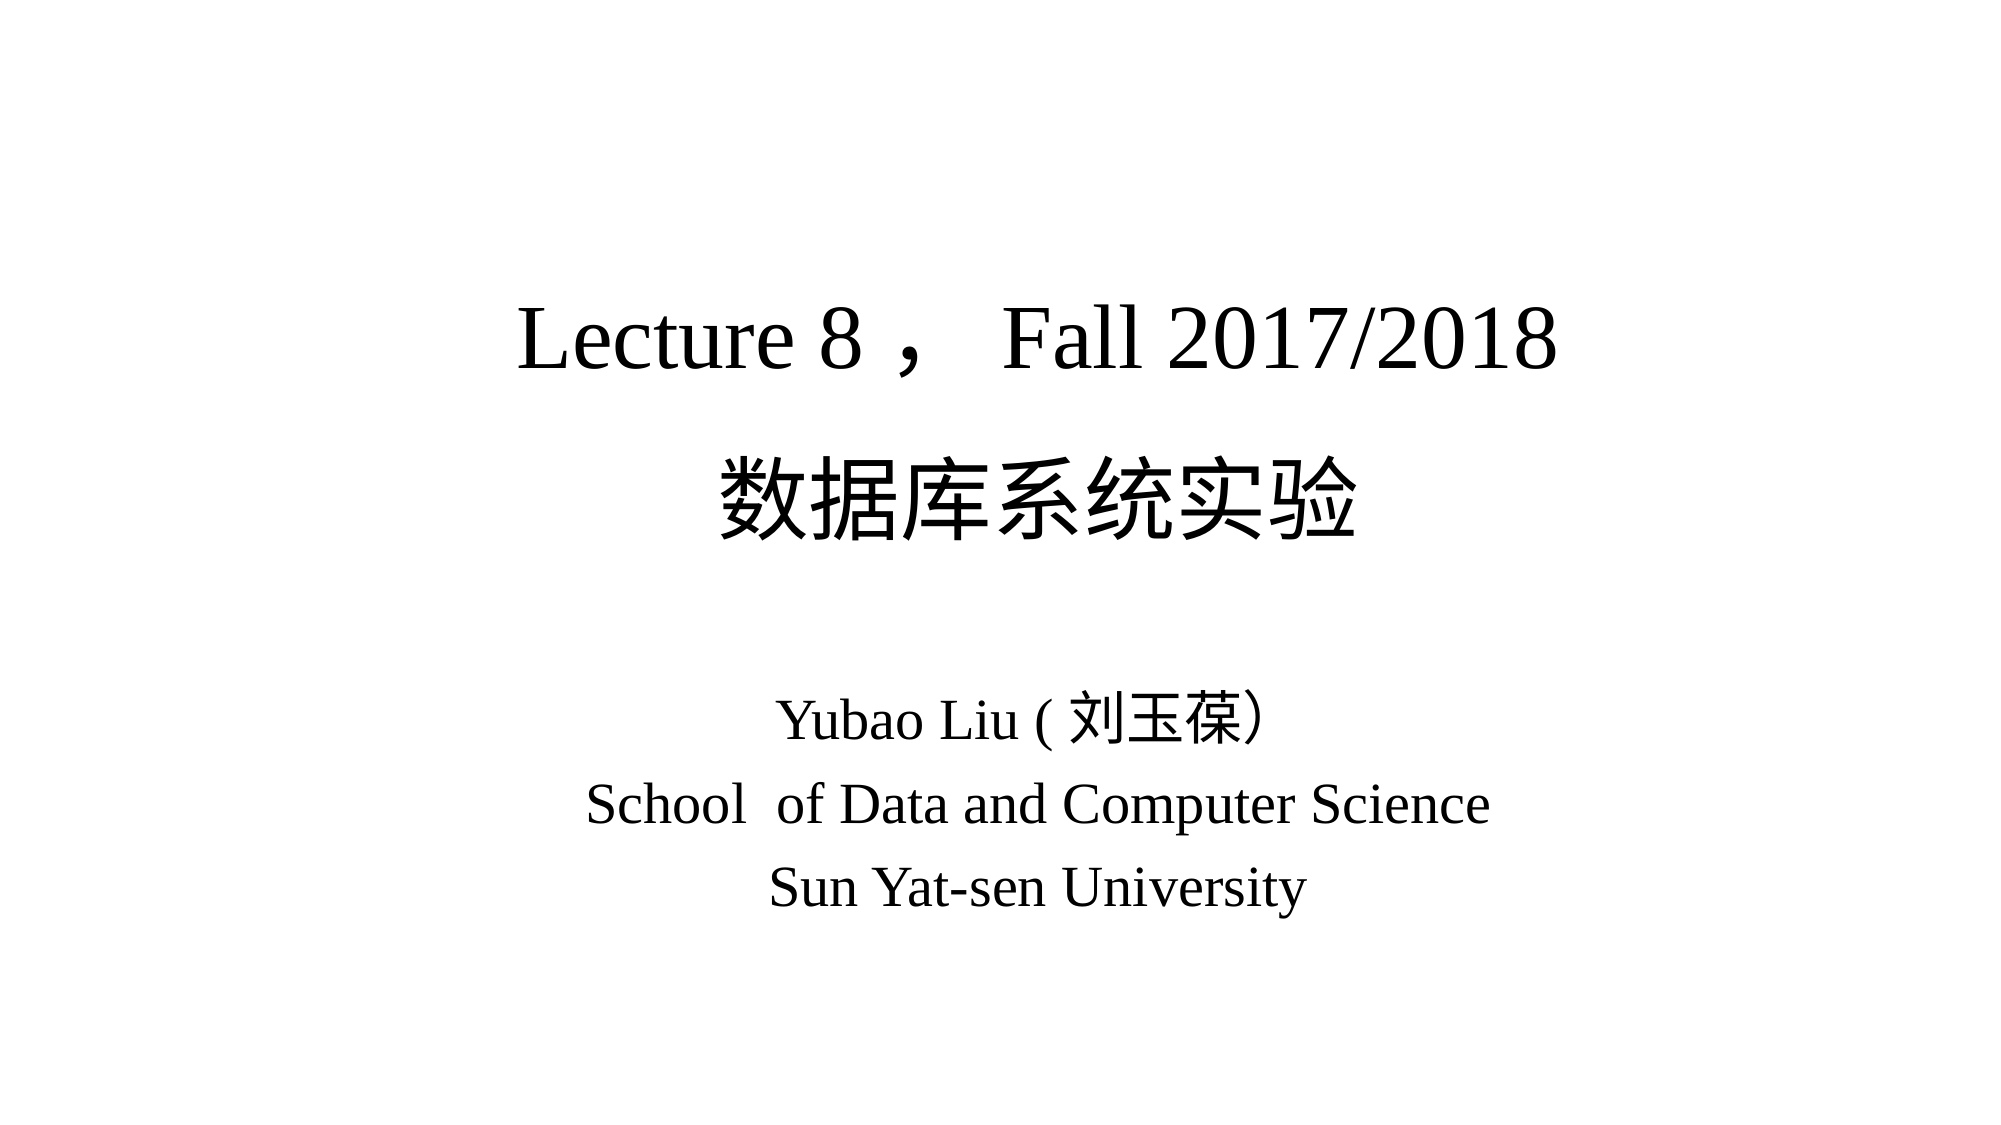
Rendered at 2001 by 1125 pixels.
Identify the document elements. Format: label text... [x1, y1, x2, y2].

subtitle Yubao Liu (刘玉葆） School of Data and Computer Science Sun Yat-sen University [249, 590, 1827, 989]
title Lecture 8，Fall 2017/2018 数据库系统实验 [288, 168, 1789, 560]
